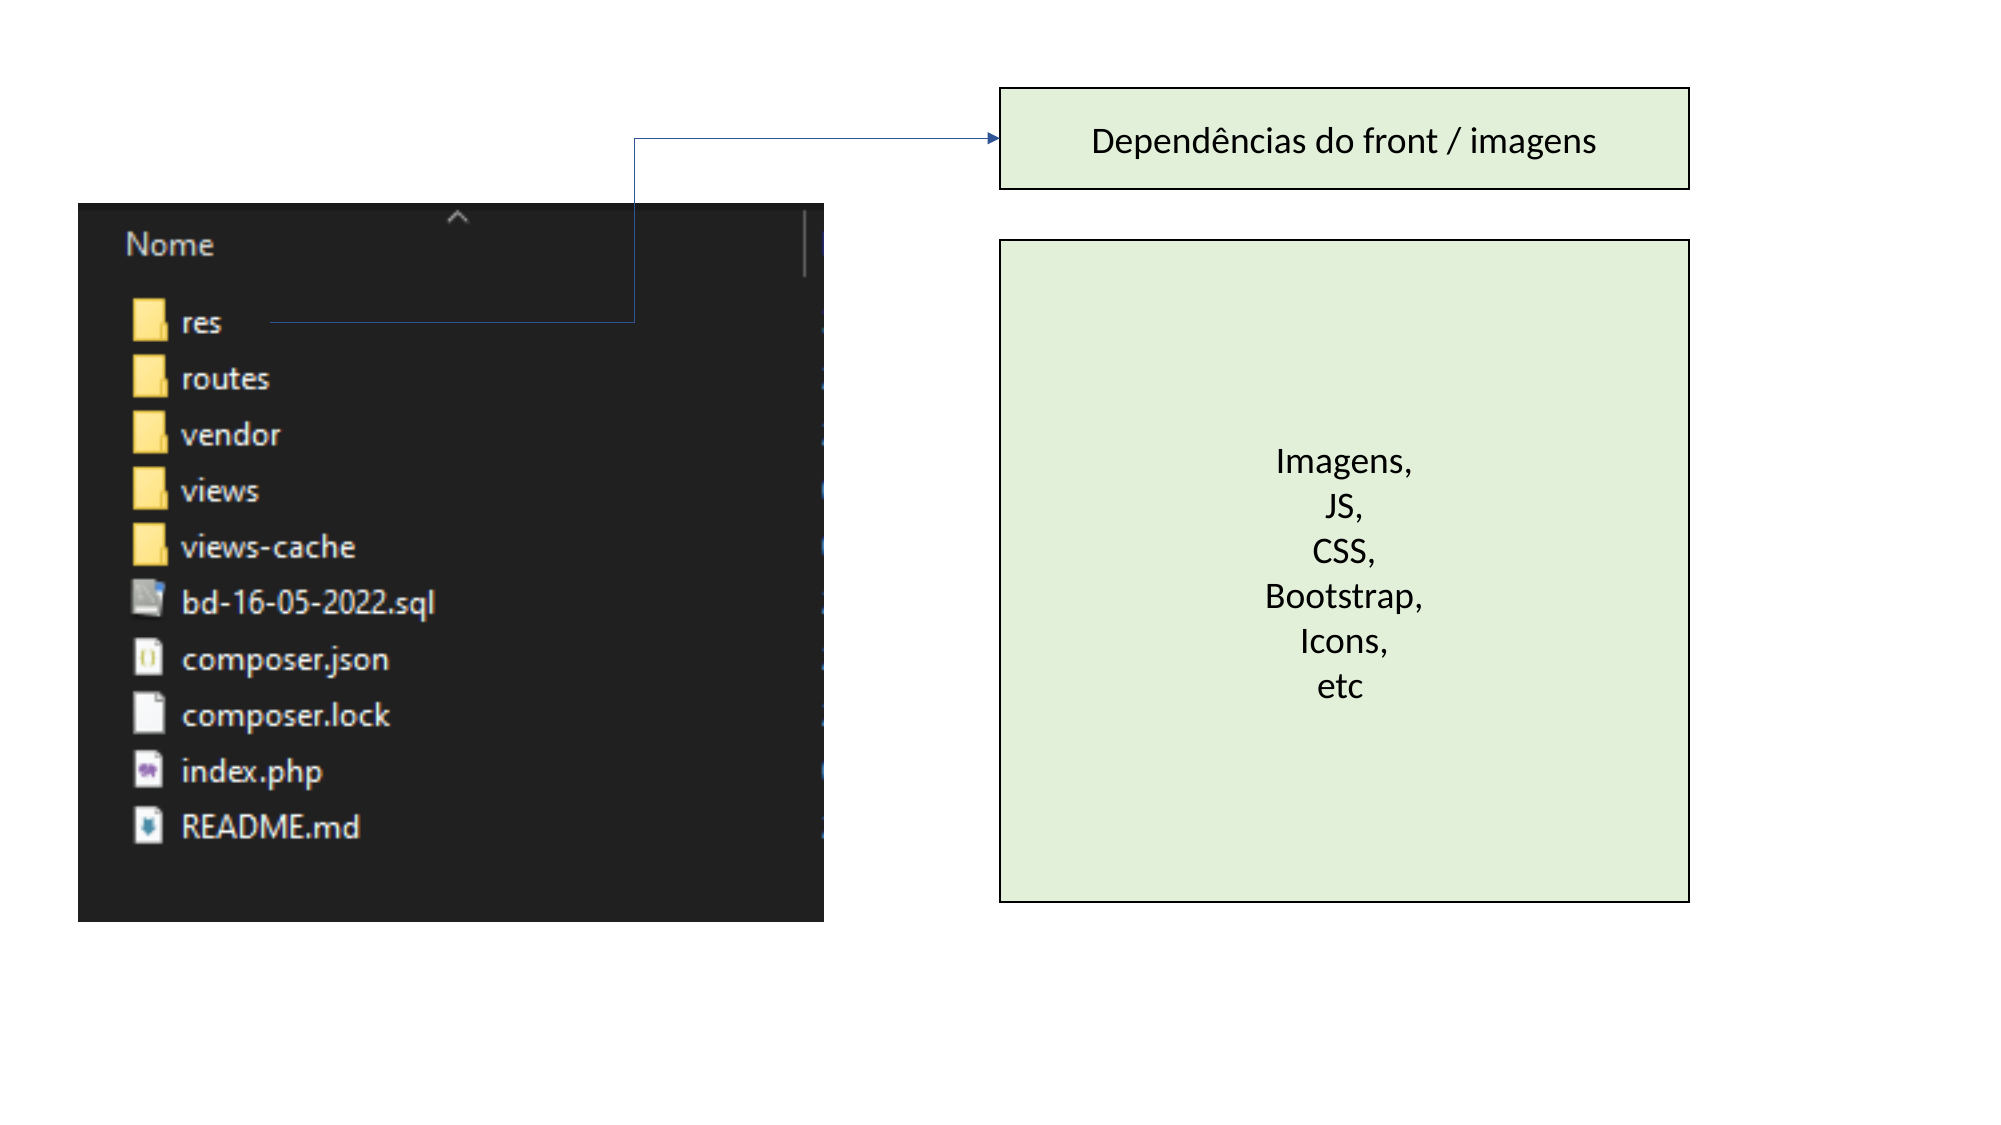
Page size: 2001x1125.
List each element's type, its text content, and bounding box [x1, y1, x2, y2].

text_box Imagens, JS, CSS, Bootstrap, Icons, etc [999, 239, 1690, 903]
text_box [270, 138, 1000, 323]
text_box Dependências do front / imagens [999, 87, 1690, 190]
picture [78, 203, 825, 922]
